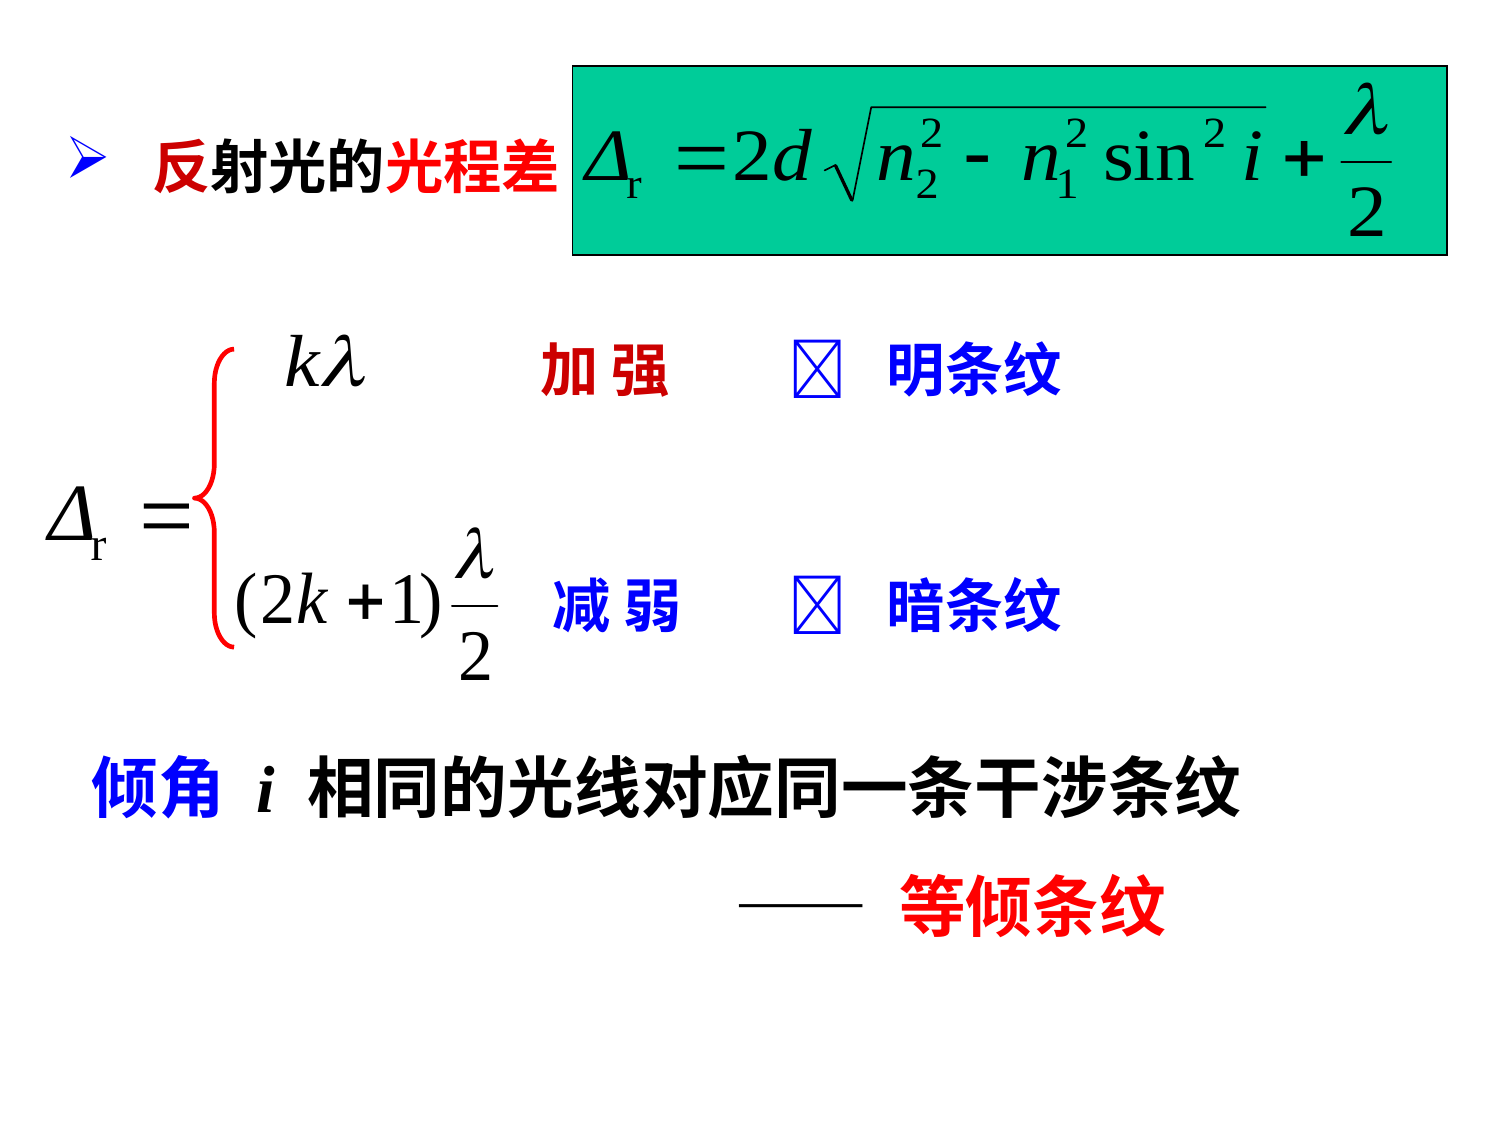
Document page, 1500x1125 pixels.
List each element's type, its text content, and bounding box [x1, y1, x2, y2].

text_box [37, 348, 235, 648]
text_box 倾角 i 相同的光线对应同一条干涉条纹 [76, 738, 1315, 834]
text_box  暗条纹 [773, 561, 1225, 647]
text_box [572, 65, 1447, 255]
text_box —— 等倾条纹 [719, 857, 1181, 952]
text_box  明条纹 [773, 325, 1201, 411]
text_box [277, 323, 762, 479]
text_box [50, 69, 1401, 245]
text_box 减 弱 [537, 562, 773, 647]
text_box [229, 514, 508, 690]
